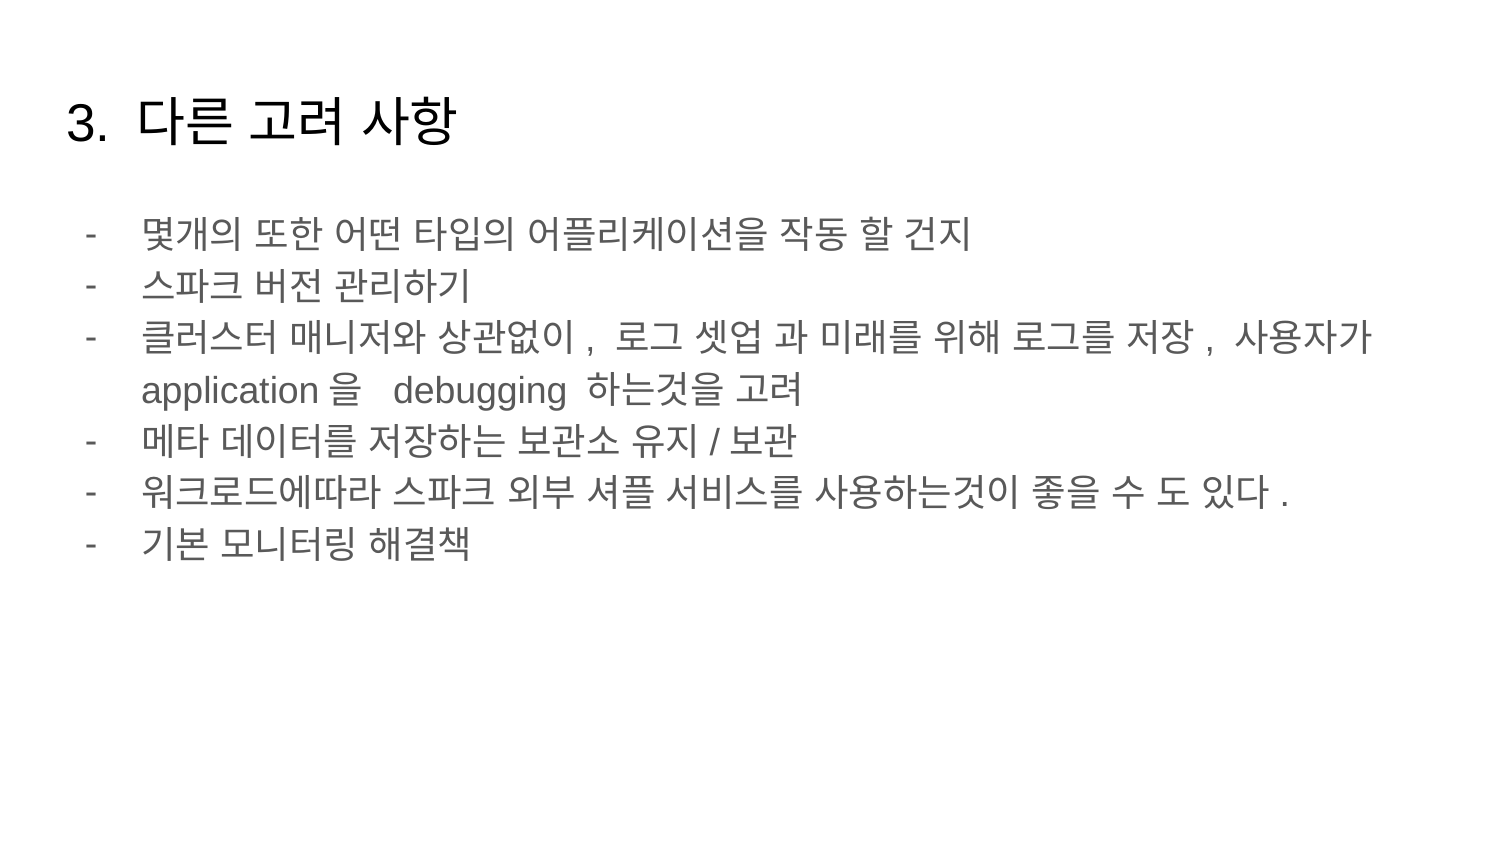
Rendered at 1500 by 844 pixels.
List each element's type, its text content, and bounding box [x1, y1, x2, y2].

list 몇개의 또한 어떤 타입의 어플리케이션을 작동 할 건지 스파크 버전 관리하기 클러스터 매니저와 상관없이, 로그 셋업 과 미래를 위해 로그를 저장, 사용자가 application을 debugging 하는것을 고려 메타 데이터를 저장하는 보관소 유지/보관 워크로드에따라 스파크 외부 셔플 서비스를 사용하는것이 좋을 수 도 있다. 기본 모니터링 해결책 [51, 189, 1449, 750]
title 3. 다른 고려 사항 [51, 72, 1449, 167]
